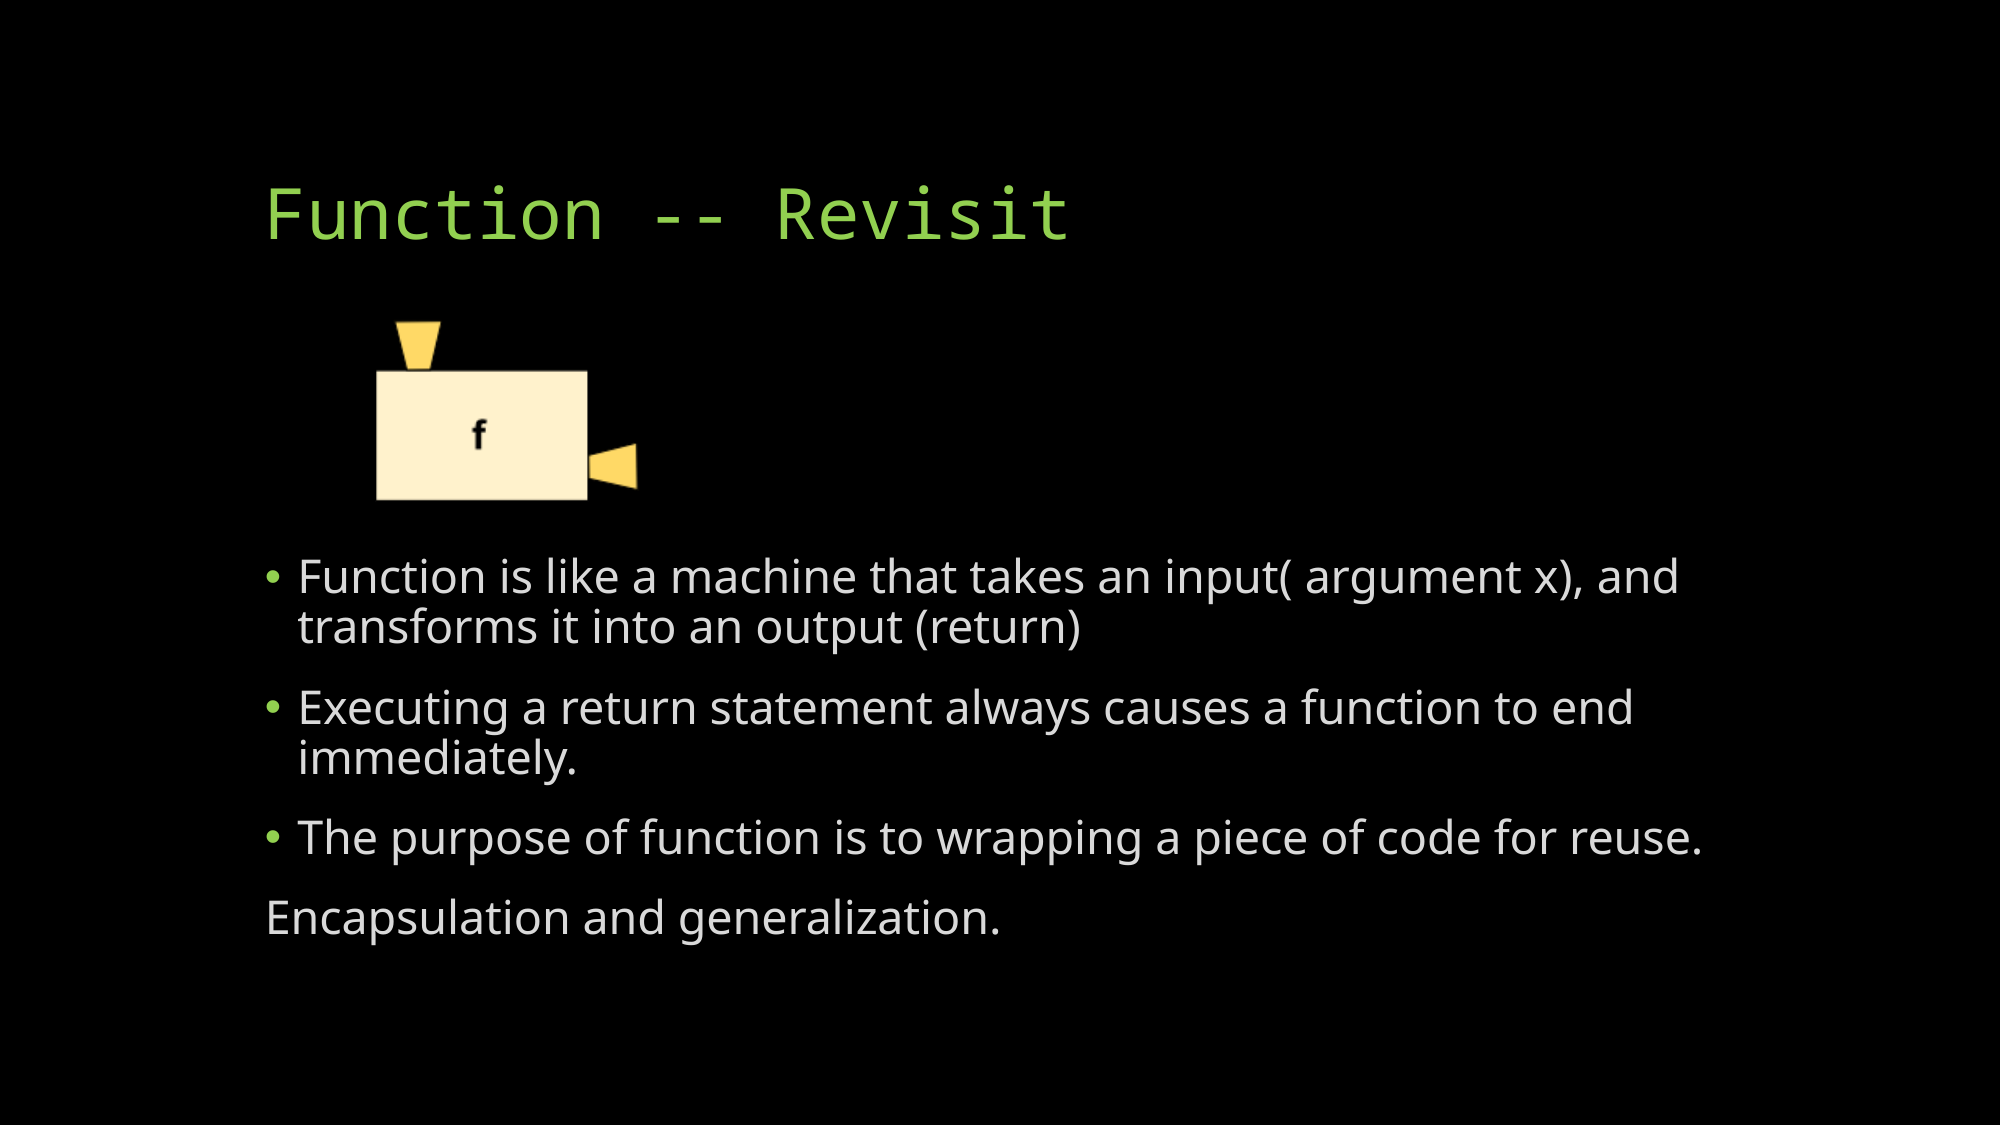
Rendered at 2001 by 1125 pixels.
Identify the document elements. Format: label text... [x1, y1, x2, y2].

picture [374, 267, 719, 502]
list Function is like a machine that takes an input( argument x), and transforms it into an output (return) Executing a return statement always causes a function to end immediately. The purpose of function is to wrapping a piece of code for reuse. Encapsulation and generalization. [249, 299, 1750, 1000]
title Function -- Revisit [249, 75, 1750, 263]
